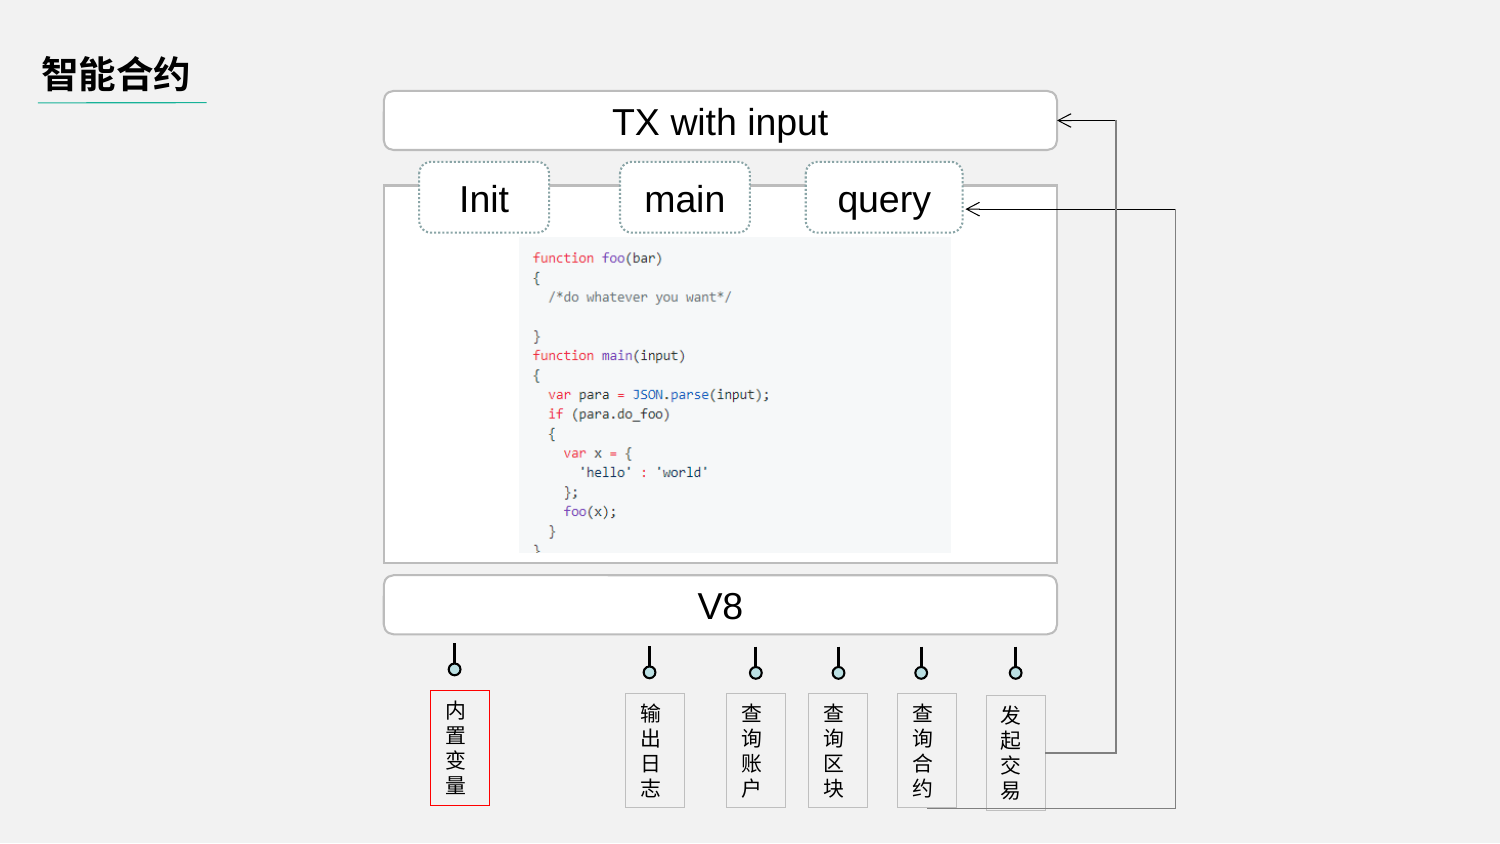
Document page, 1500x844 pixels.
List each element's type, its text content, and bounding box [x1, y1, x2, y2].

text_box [915, 646, 928, 679]
text_box Init [418, 160, 551, 234]
text_box [383, 184, 1045, 564]
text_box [832, 646, 845, 679]
text_box 智能合约 [41, 43, 313, 104]
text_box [1045, 634, 1117, 754]
text_box 输出日志 [625, 693, 685, 808]
text_box 查询区块 [808, 693, 868, 808]
text_box 发起交易 [986, 695, 1046, 808]
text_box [448, 643, 461, 676]
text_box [749, 646, 762, 679]
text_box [643, 646, 656, 679]
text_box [1009, 646, 1022, 679]
text_box V8 [382, 574, 1045, 636]
text_box main [618, 160, 751, 234]
text_box 查询账户 [726, 693, 786, 808]
text_box TX with input [382, 89, 1059, 152]
text_box 内置变量 [430, 690, 490, 806]
text_box query [804, 160, 964, 234]
text_box 查询合约 [897, 693, 957, 808]
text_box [1045, 120, 1117, 385]
picture [519, 237, 951, 553]
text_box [750, 385, 1352, 634]
